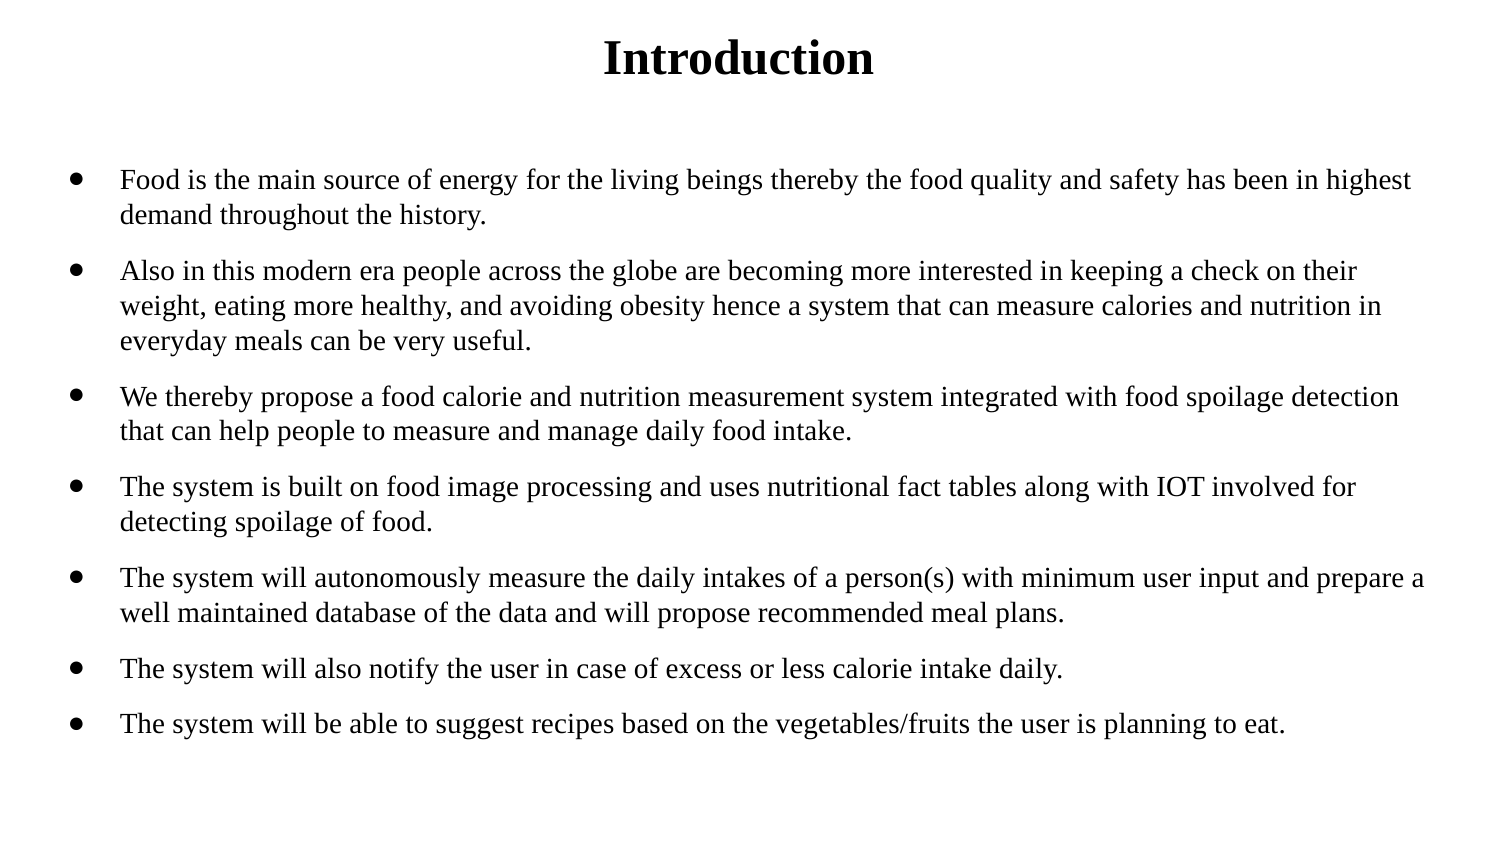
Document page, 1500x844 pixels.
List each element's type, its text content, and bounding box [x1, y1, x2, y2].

text_box Food is the main source of energy for the living beings thereby the food quality and safety has been in highest demand throughout the history. Also in this modern era people across the globe are becoming more interested in keeping a check on their weight, eating more healthy, and avoiding obesity hence a system that can measure calories and nutrition in everyday meals can be very useful. We thereby propose a food calorie and nutrition measurement system integrated with food spoilage detection that can help people to measure and manage daily food intake. The system is built on food image processing and uses nutritional fact tables along with IOT involved for detecting spoilage of food. The system will autonomously measure the daily intakes of a person(s) with minimum user input and prepare a well maintained database of the data and will propose recommended meal plans. The system will also notify the user in case of excess or less calorie intake daily. The system will be able to suggest recipes based on the vegetables/fruits the user is planning to eat. [29, 145, 1448, 755]
text_box Introduction [388, 9, 1089, 100]
